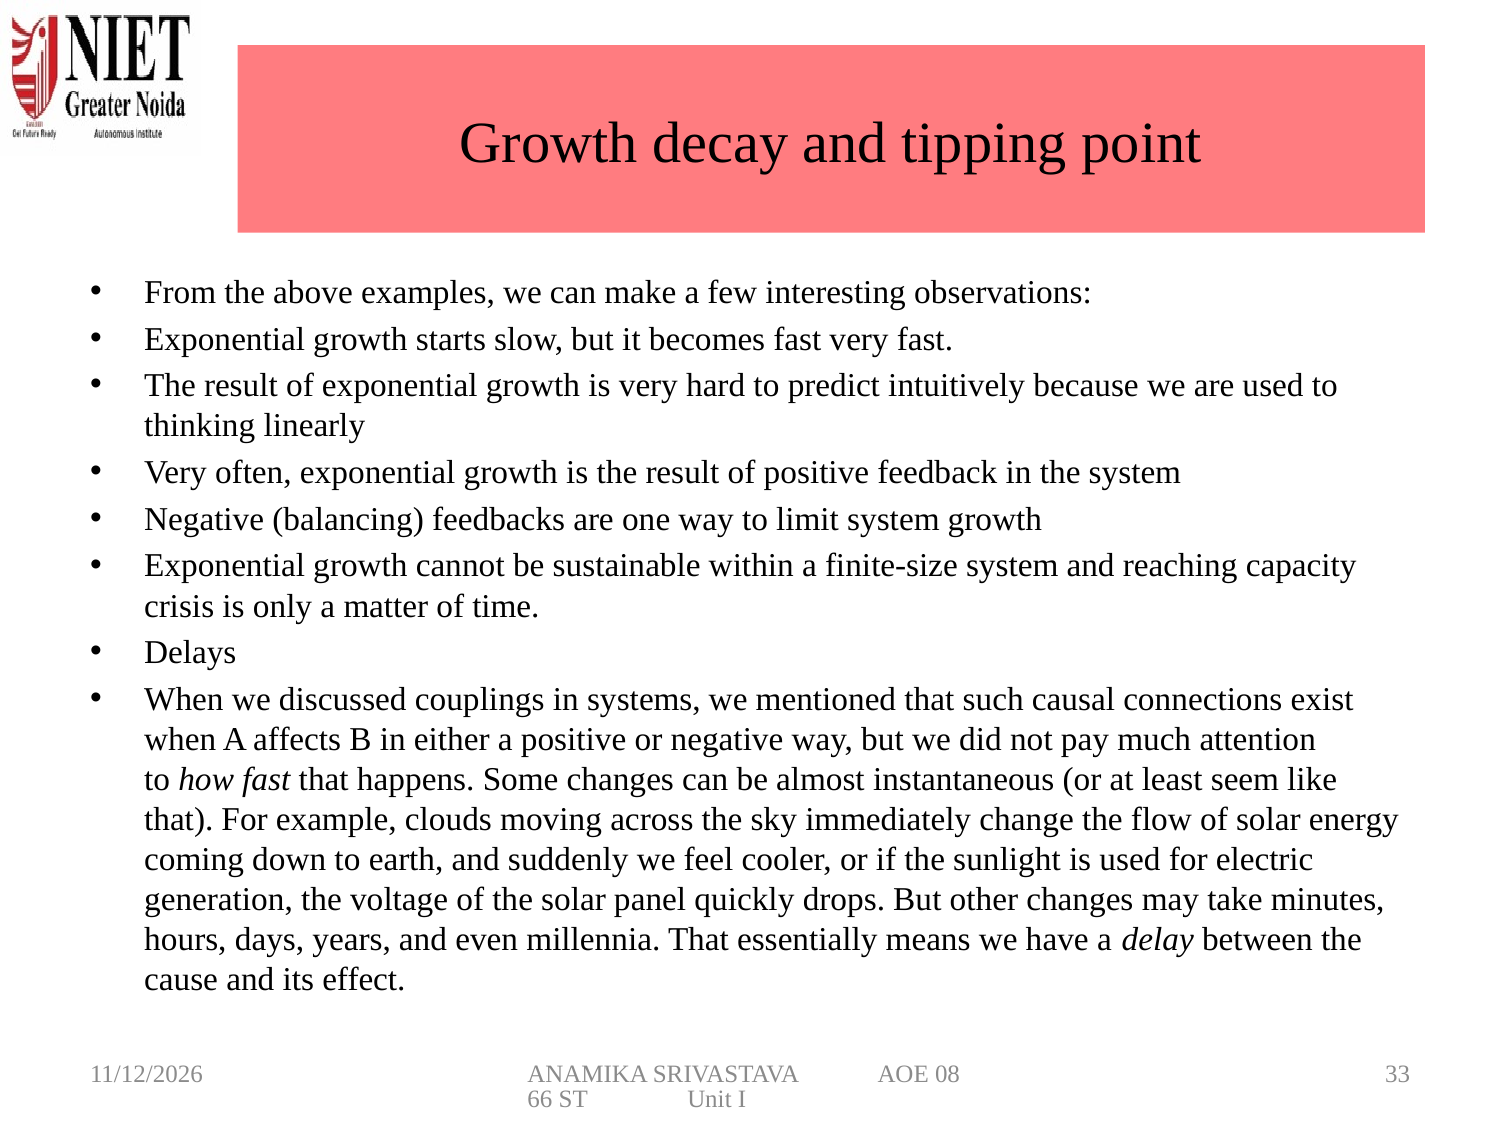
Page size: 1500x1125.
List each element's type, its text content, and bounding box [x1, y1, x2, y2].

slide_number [75, 1042, 425, 1103]
list From the above examples, we can make a few interesting observations: Exponential growth starts slow, but it becomes fast very fast. The result of exponential growth is very hard to predict intuitively because we are used to thinking linearly Very often, exponential growth is the result of positive feedback in the system Negative (balancing) feedbacks are one way to limit system growth Exponential growth cannot be sustainable within a finite-size system and reaching capacity crisis is only a matter of time. Delays When we discussed couplings in systems, we mentioned that such causal connections exist when A affects B in either a positive or negative way, but we did not pay much attention to how fast that happens. Some changes can be almost instantaneous (or at least seem like that). For example, clouds moving across the sky immediately change the flow of solar energy coming down to earth, and suddenly we feel cooler, or if the sunlight is used for electric generation, the voltage of the solar panel quickly drops. But other changes may take minutes, hours, days, years, and even millennia. That essentially means we have a delay between the cause and its effect. [75, 262, 1425, 1005]
slide_number 33 [1074, 1042, 1425, 1103]
footer ANAMIKA SRIVASTAVA AOE 0866 ST Unit I [512, 1042, 988, 1103]
title Growth decay and tipping point [237, 45, 1425, 233]
picture [0, 0, 201, 156]
